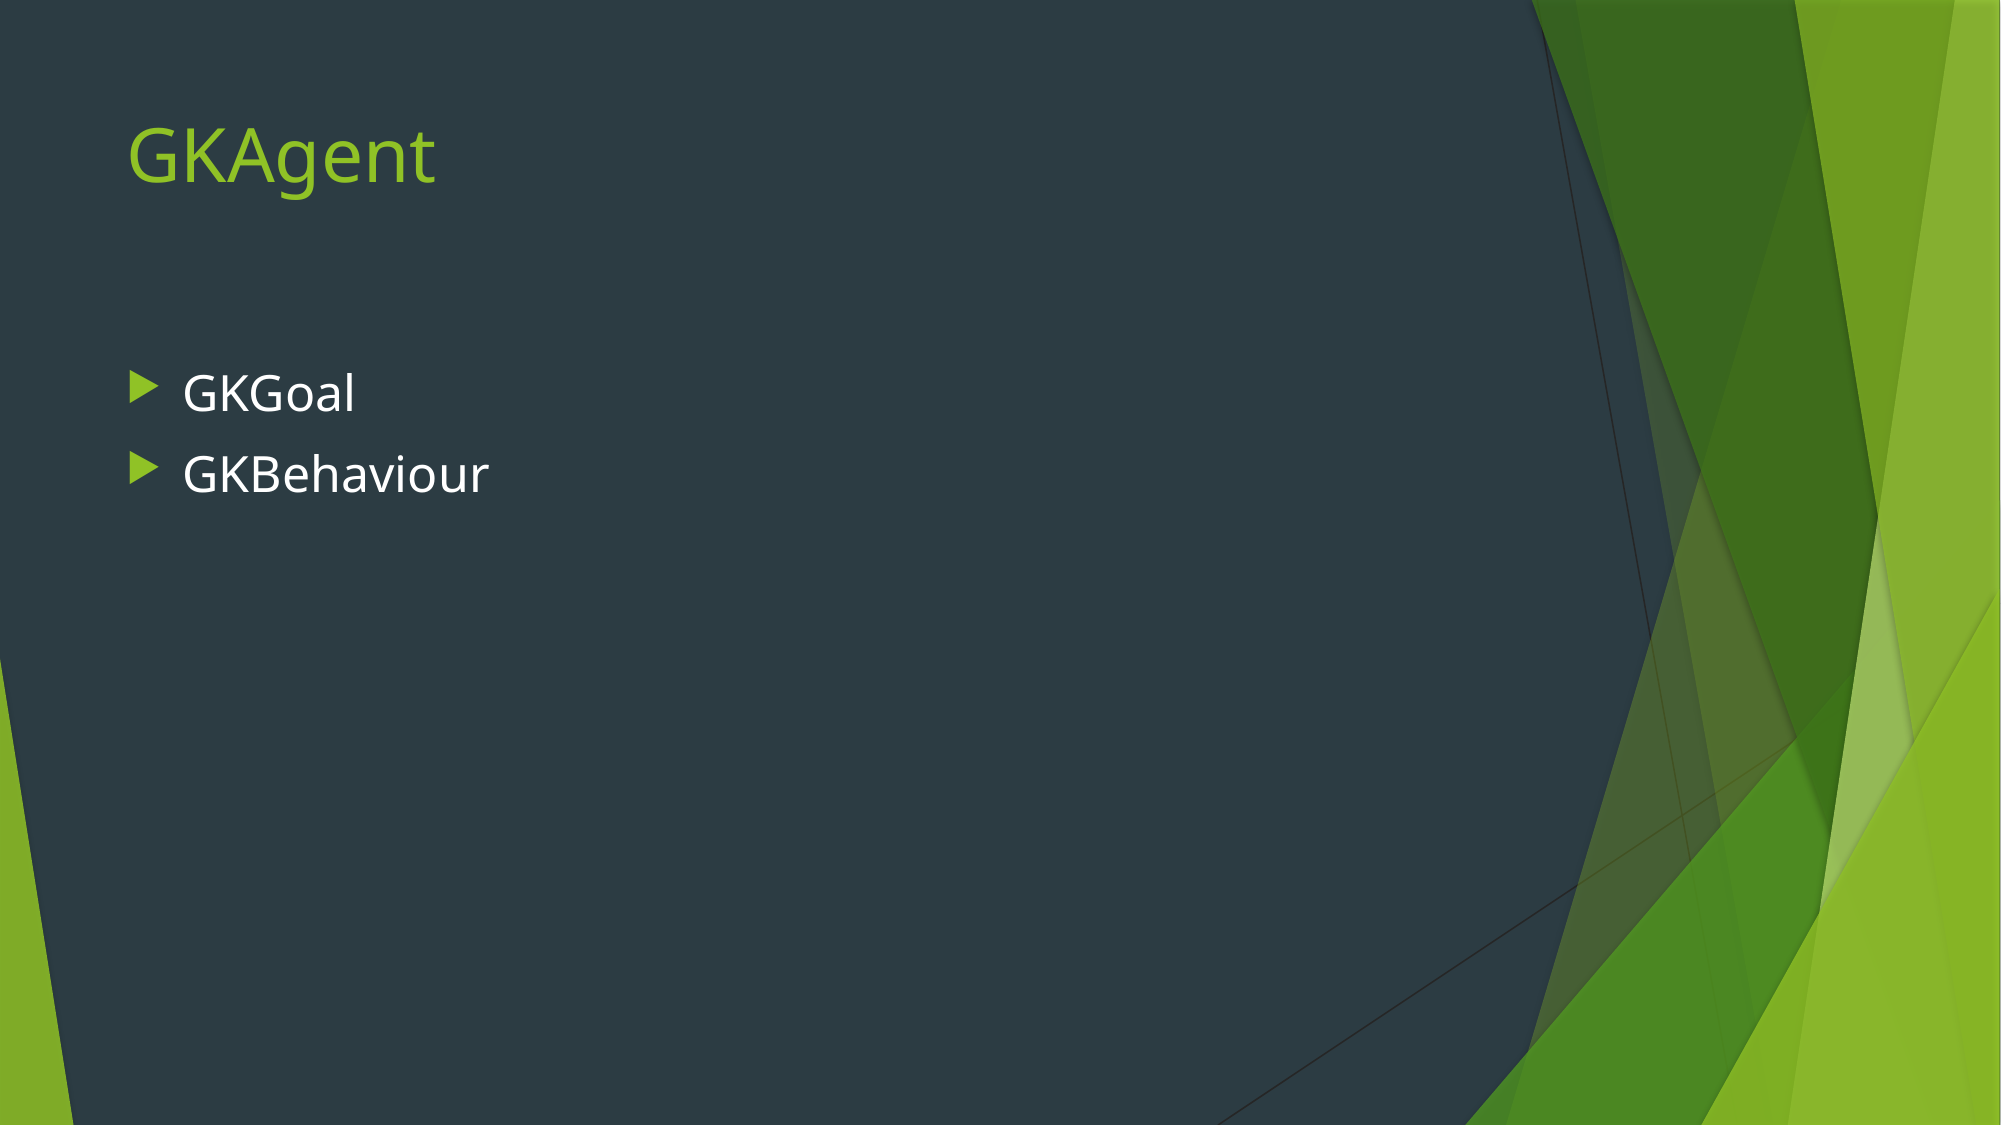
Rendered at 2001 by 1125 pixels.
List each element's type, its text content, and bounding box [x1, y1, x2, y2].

title GKAgent [111, 99, 1522, 317]
list GKGoal GKBehaviour [111, 354, 1522, 992]
